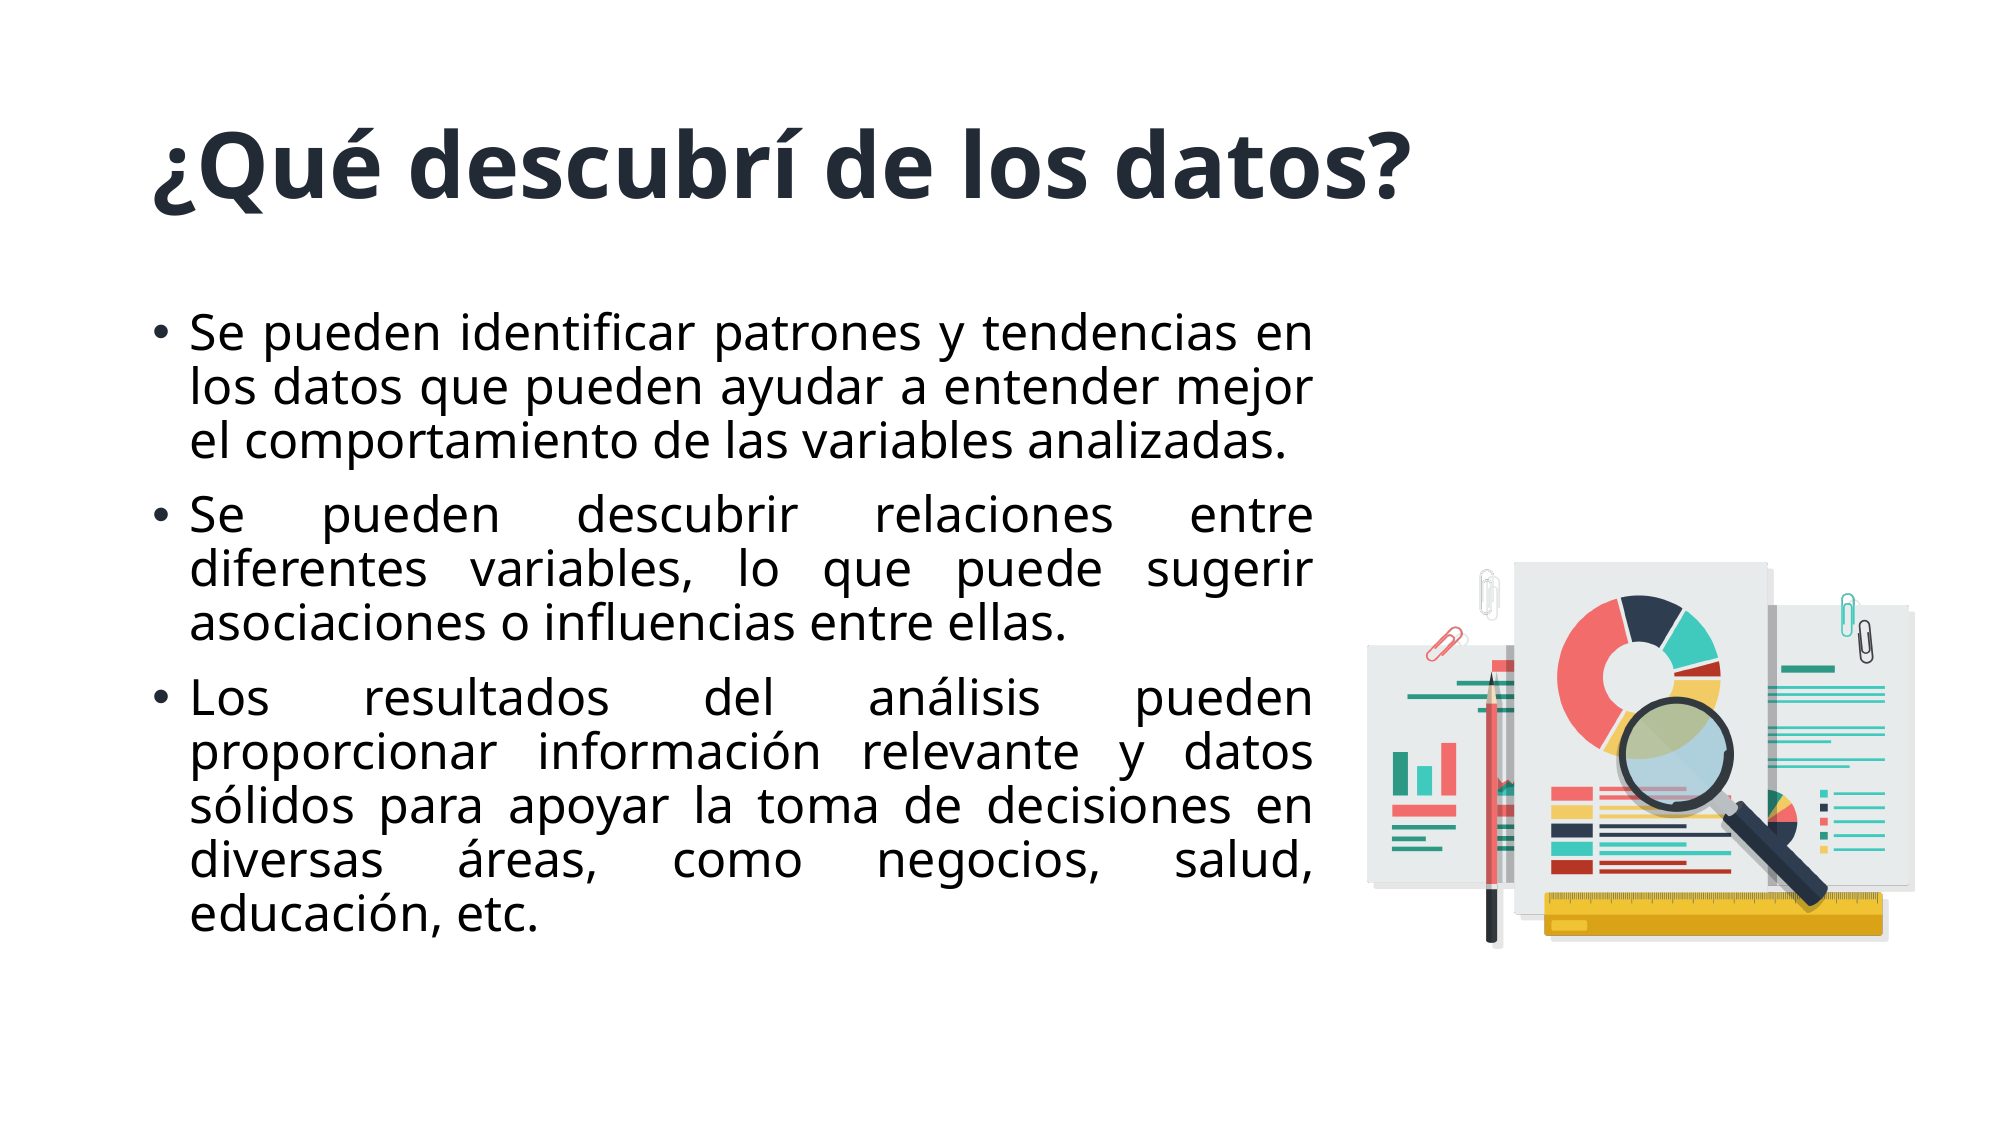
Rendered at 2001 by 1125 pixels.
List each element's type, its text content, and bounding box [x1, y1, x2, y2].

picture [1366, 562, 1915, 949]
list Se pueden identificar patrones y tendencias en los datos que pueden ayudar a entender mejor el comportamiento de las variables analizadas. Se pueden descubrir relaciones entre diferentes variables, lo que puede sugerir asociaciones o influencias entre ellas. Los resultados del análisis pueden proporcionar información relevante y datos sólidos para apoyar la toma de decisiones en diversas áreas, como negocios, salud, educación, etc. [137, 299, 1331, 1014]
title ¿Qué descubrí de los datos? [137, 59, 1863, 278]
